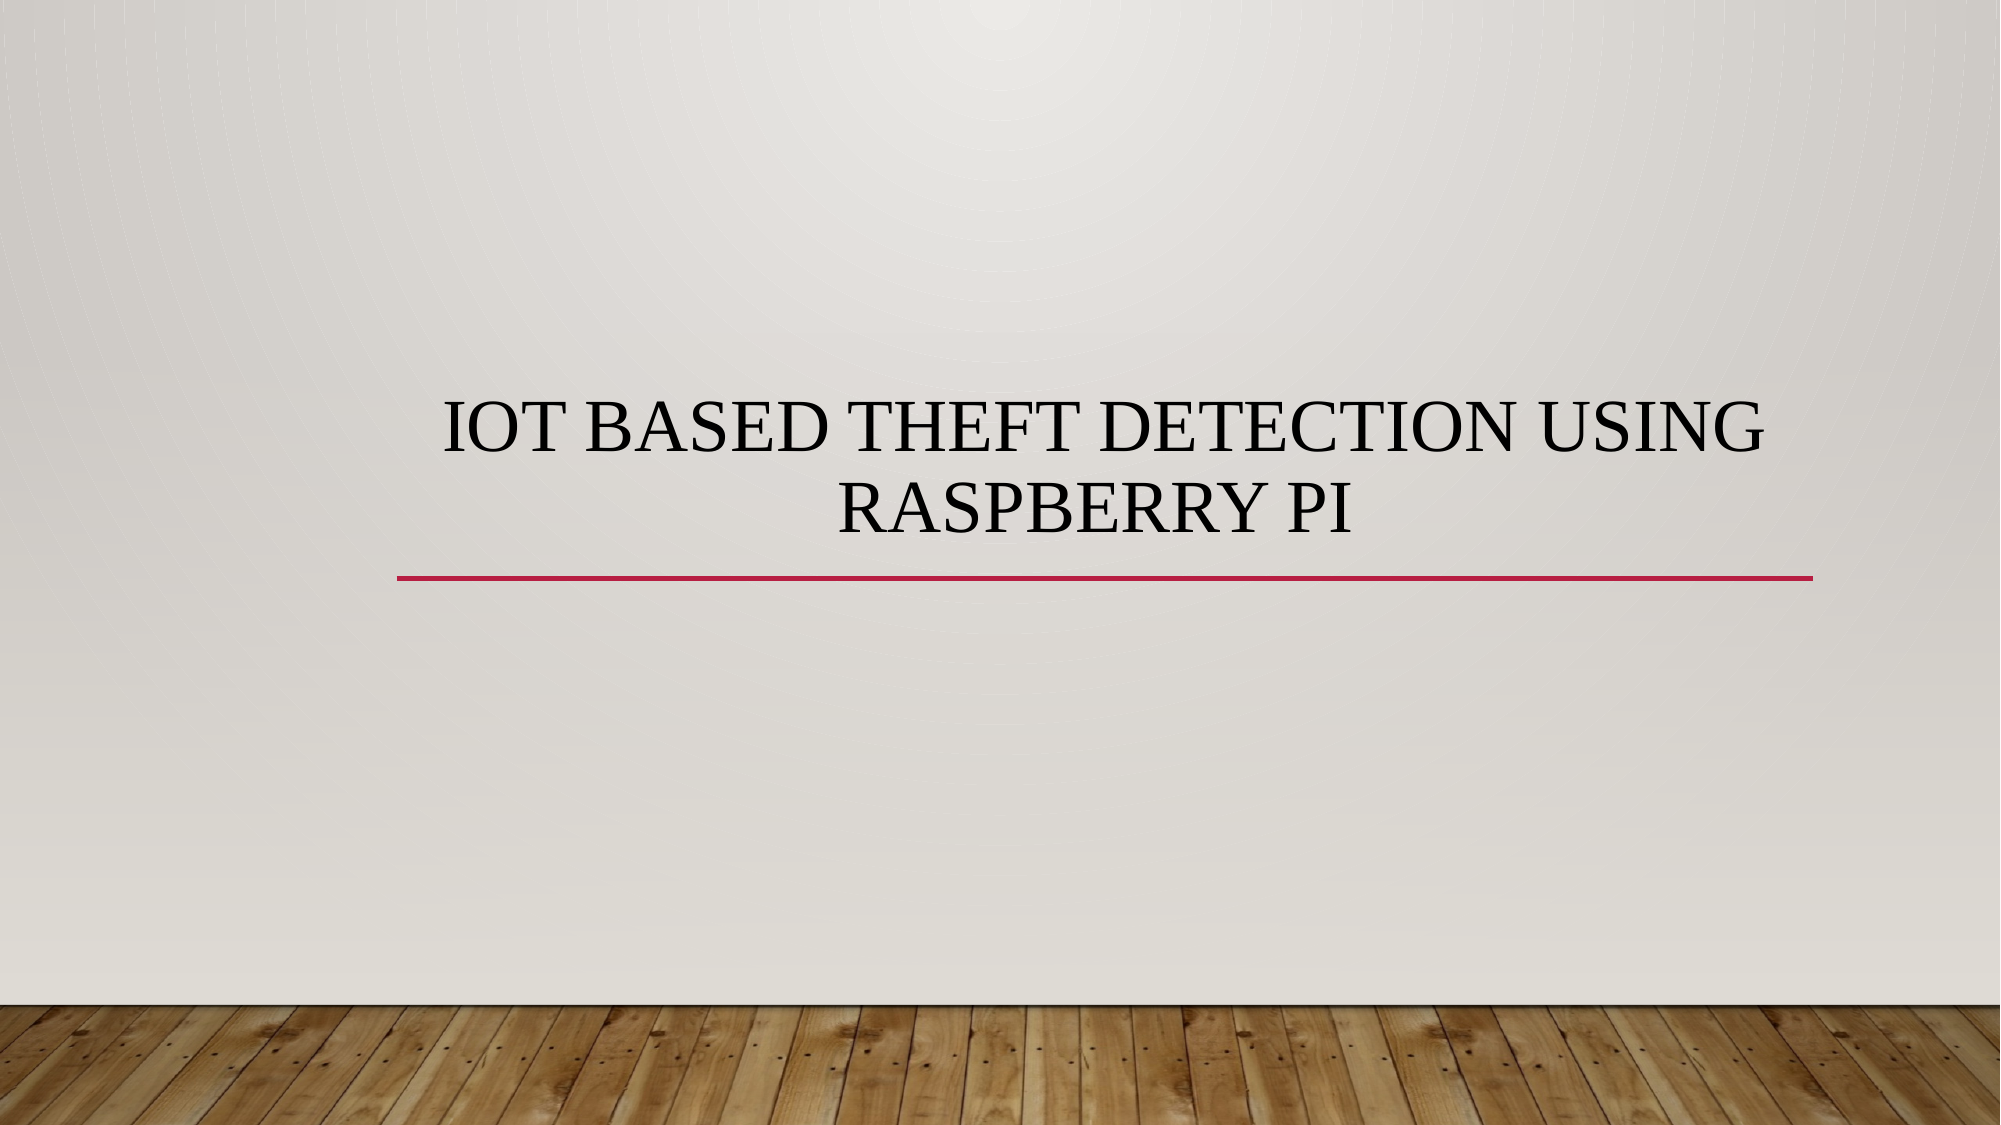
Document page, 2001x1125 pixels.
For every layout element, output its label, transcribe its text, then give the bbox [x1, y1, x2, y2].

picture [0, 1005, 2000, 1125]
title IOT BASED THEFT DETECTION USING RASPBERRY PI [396, 131, 1814, 549]
